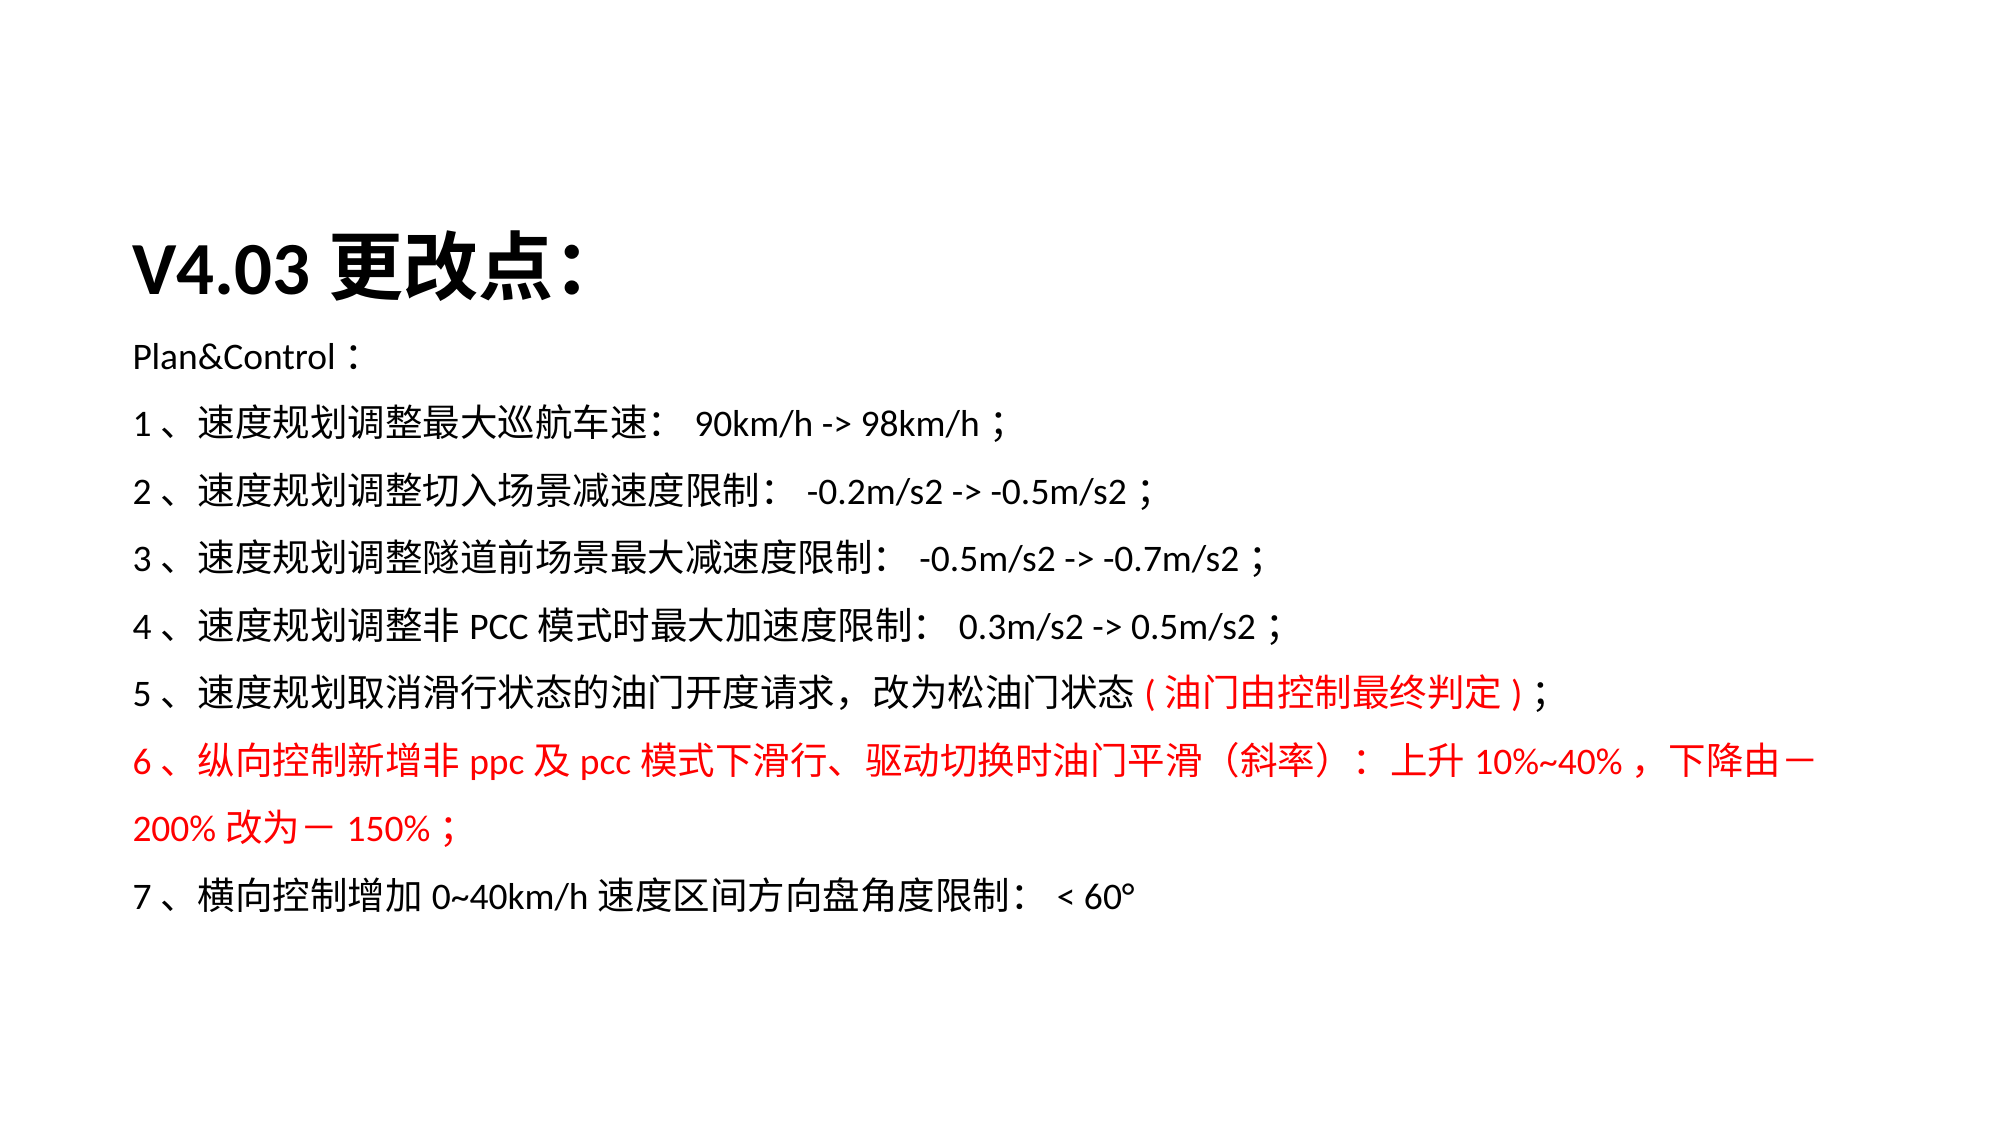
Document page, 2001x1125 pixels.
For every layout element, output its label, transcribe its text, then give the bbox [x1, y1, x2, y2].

text_box V4.03更改点： Plan&Control： 1、速度规划调整最大巡航车速：90km/h -> 98km/h； 2、速度规划调整切入场景减速度限制：-0.2m/s2 -> -0.5m/s2； 3、速度规划调整隧道前场景最大减速度限制：-0.5m/s2 -> -0.7m/s2； 4、速度规划调整非PCC模式时最大加速度限制：0.3m/s2 -> 0.5m/s2； 5、速度规划取消滑行状态的油门开度请求，改为松油门状态(油门由控制最终判定)； 6、纵向控制新增非ppc及pcc模式下滑行、驱动切换时油门平滑（斜率）：上升10%~40%，下降由－200%改为－150%； 7、横向控制增加0~40km/h速度区间方向盘角度限制：< 60° [117, 166, 1858, 992]
